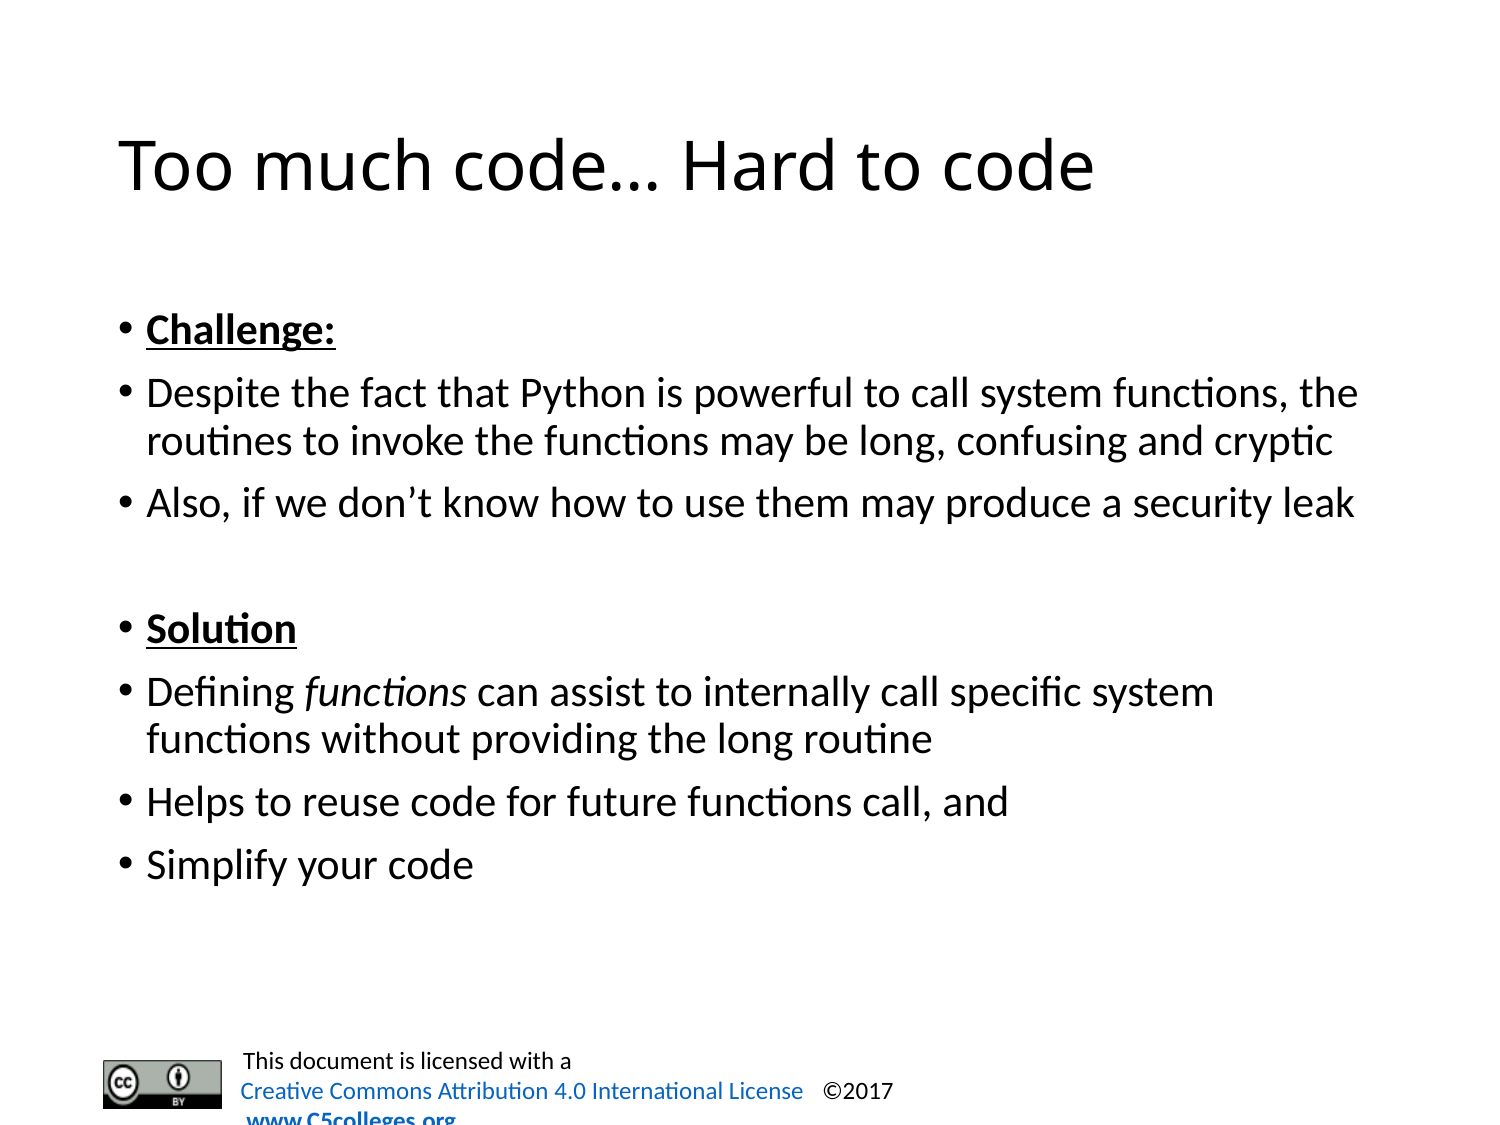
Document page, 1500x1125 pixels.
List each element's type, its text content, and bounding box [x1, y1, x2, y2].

title Too much code… Hard to code [103, 59, 1397, 278]
list Challenge: Despite the fact that Python is powerful to call system functions, the routines to invoke the functions may be long, confusing and cryptic Also, if we don’t know how to use them may produce a security leak Solution Defining functions can assist to internally call specific system functions without providing the long routine Helps to reuse code for future functions call, and Simplify your code [103, 299, 1397, 1014]
picture [103, 1060, 222, 1109]
